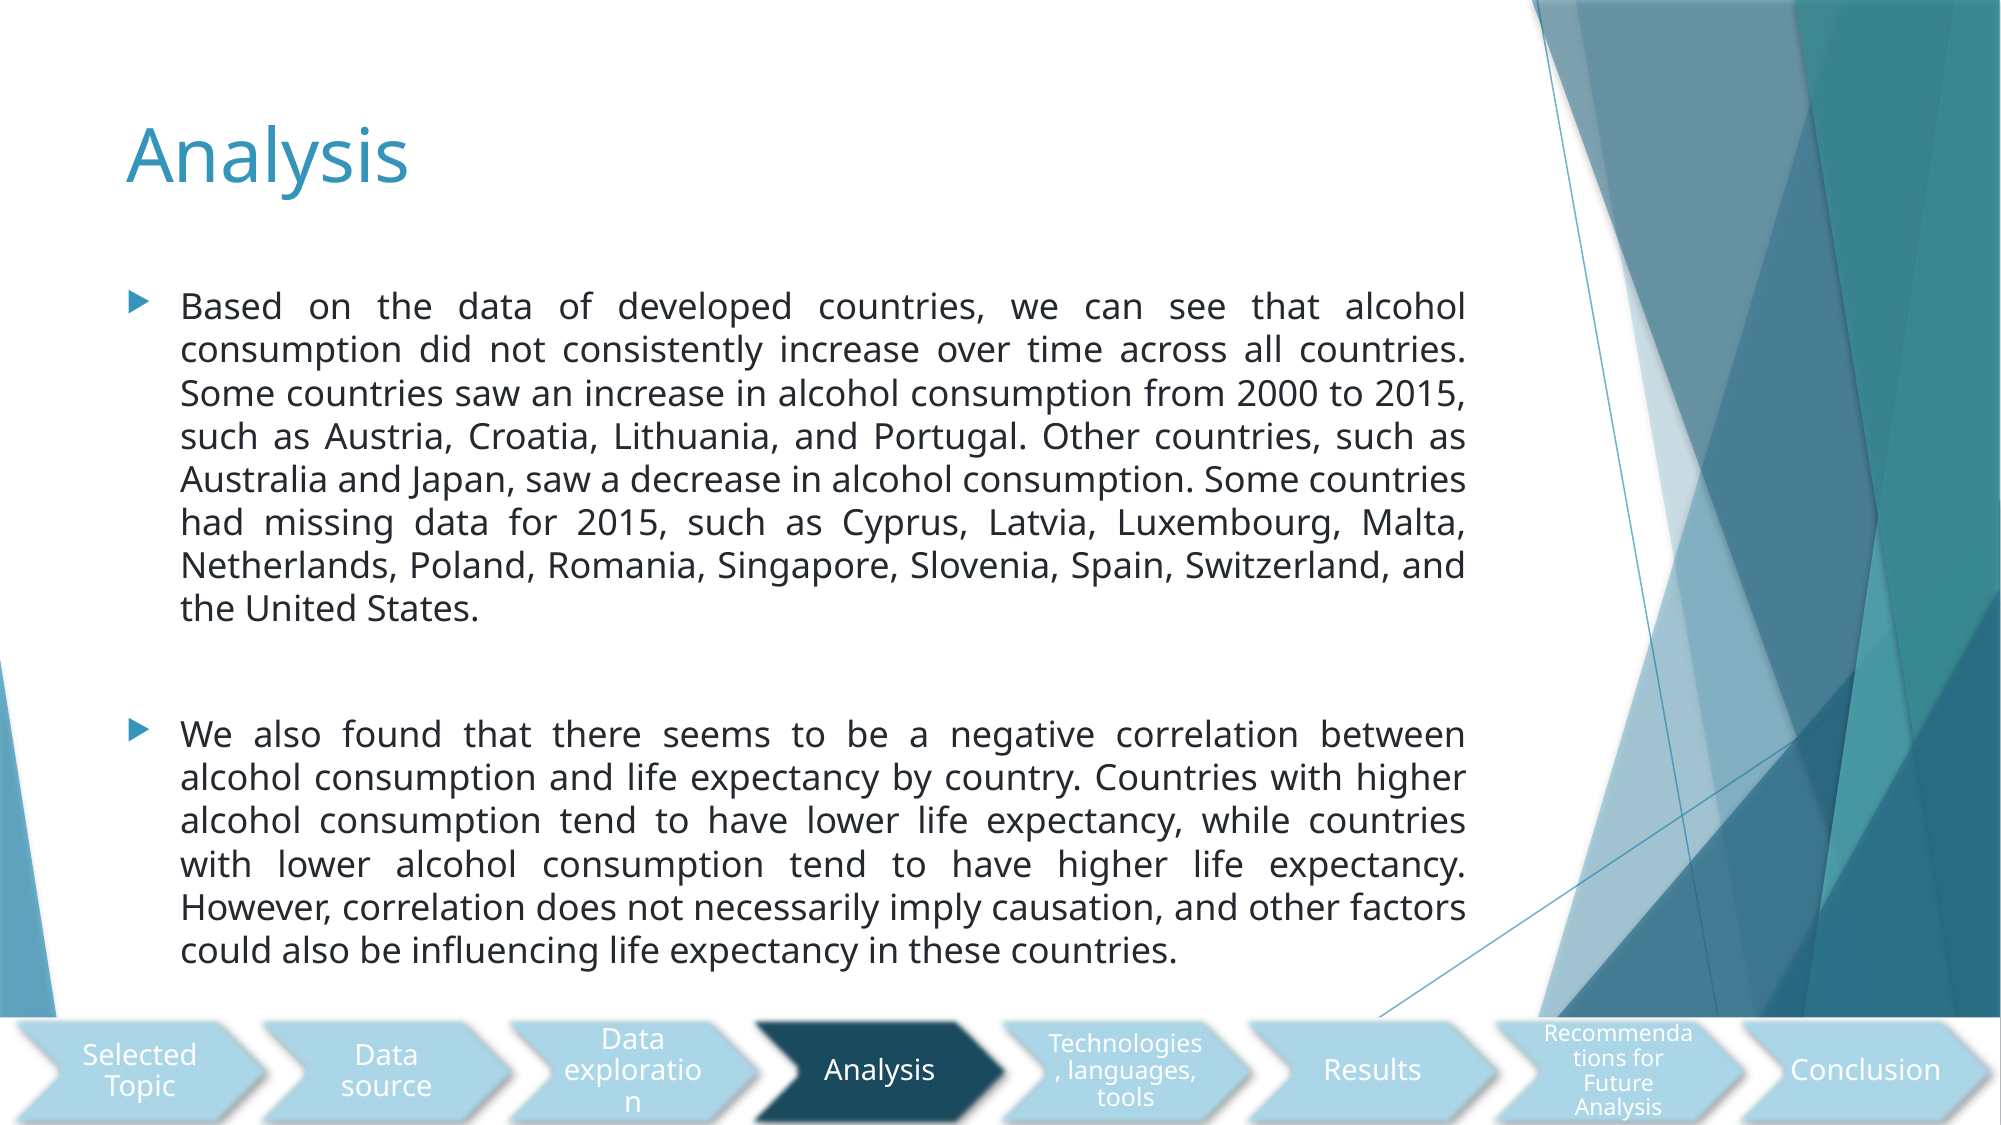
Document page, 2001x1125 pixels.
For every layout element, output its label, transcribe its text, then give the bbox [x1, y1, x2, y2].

title Analysis [111, 99, 1522, 317]
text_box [0, 1016, 2000, 1125]
list Based on the data of developed countries, we can see that alcohol consumption did not consistently increase over time across all countries. Some countries saw an increase in alcohol consumption from 2000 to 2015, such as Austria, Croatia, Lithuania, and Portugal. Other countries, such as Australia and Japan, saw a decrease in alcohol consumption. Some countries had missing data for 2015, such as Cyprus, Latvia, Luxembourg, Malta, Netherlands, Poland, Romania, Singapore, Slovenia, Spain, Switzerland, and the United States. We also found that there seems to be a negative correlation between alcohol consumption and life expectancy by country. Countries with higher alcohol consumption tend to have lower life expectancy, while countries with lower alcohol consumption tend to have higher life expectancy. However, correlation does not necessarily imply causation, and other factors could also be influencing life expectancy in these countries. [111, 276, 1484, 990]
